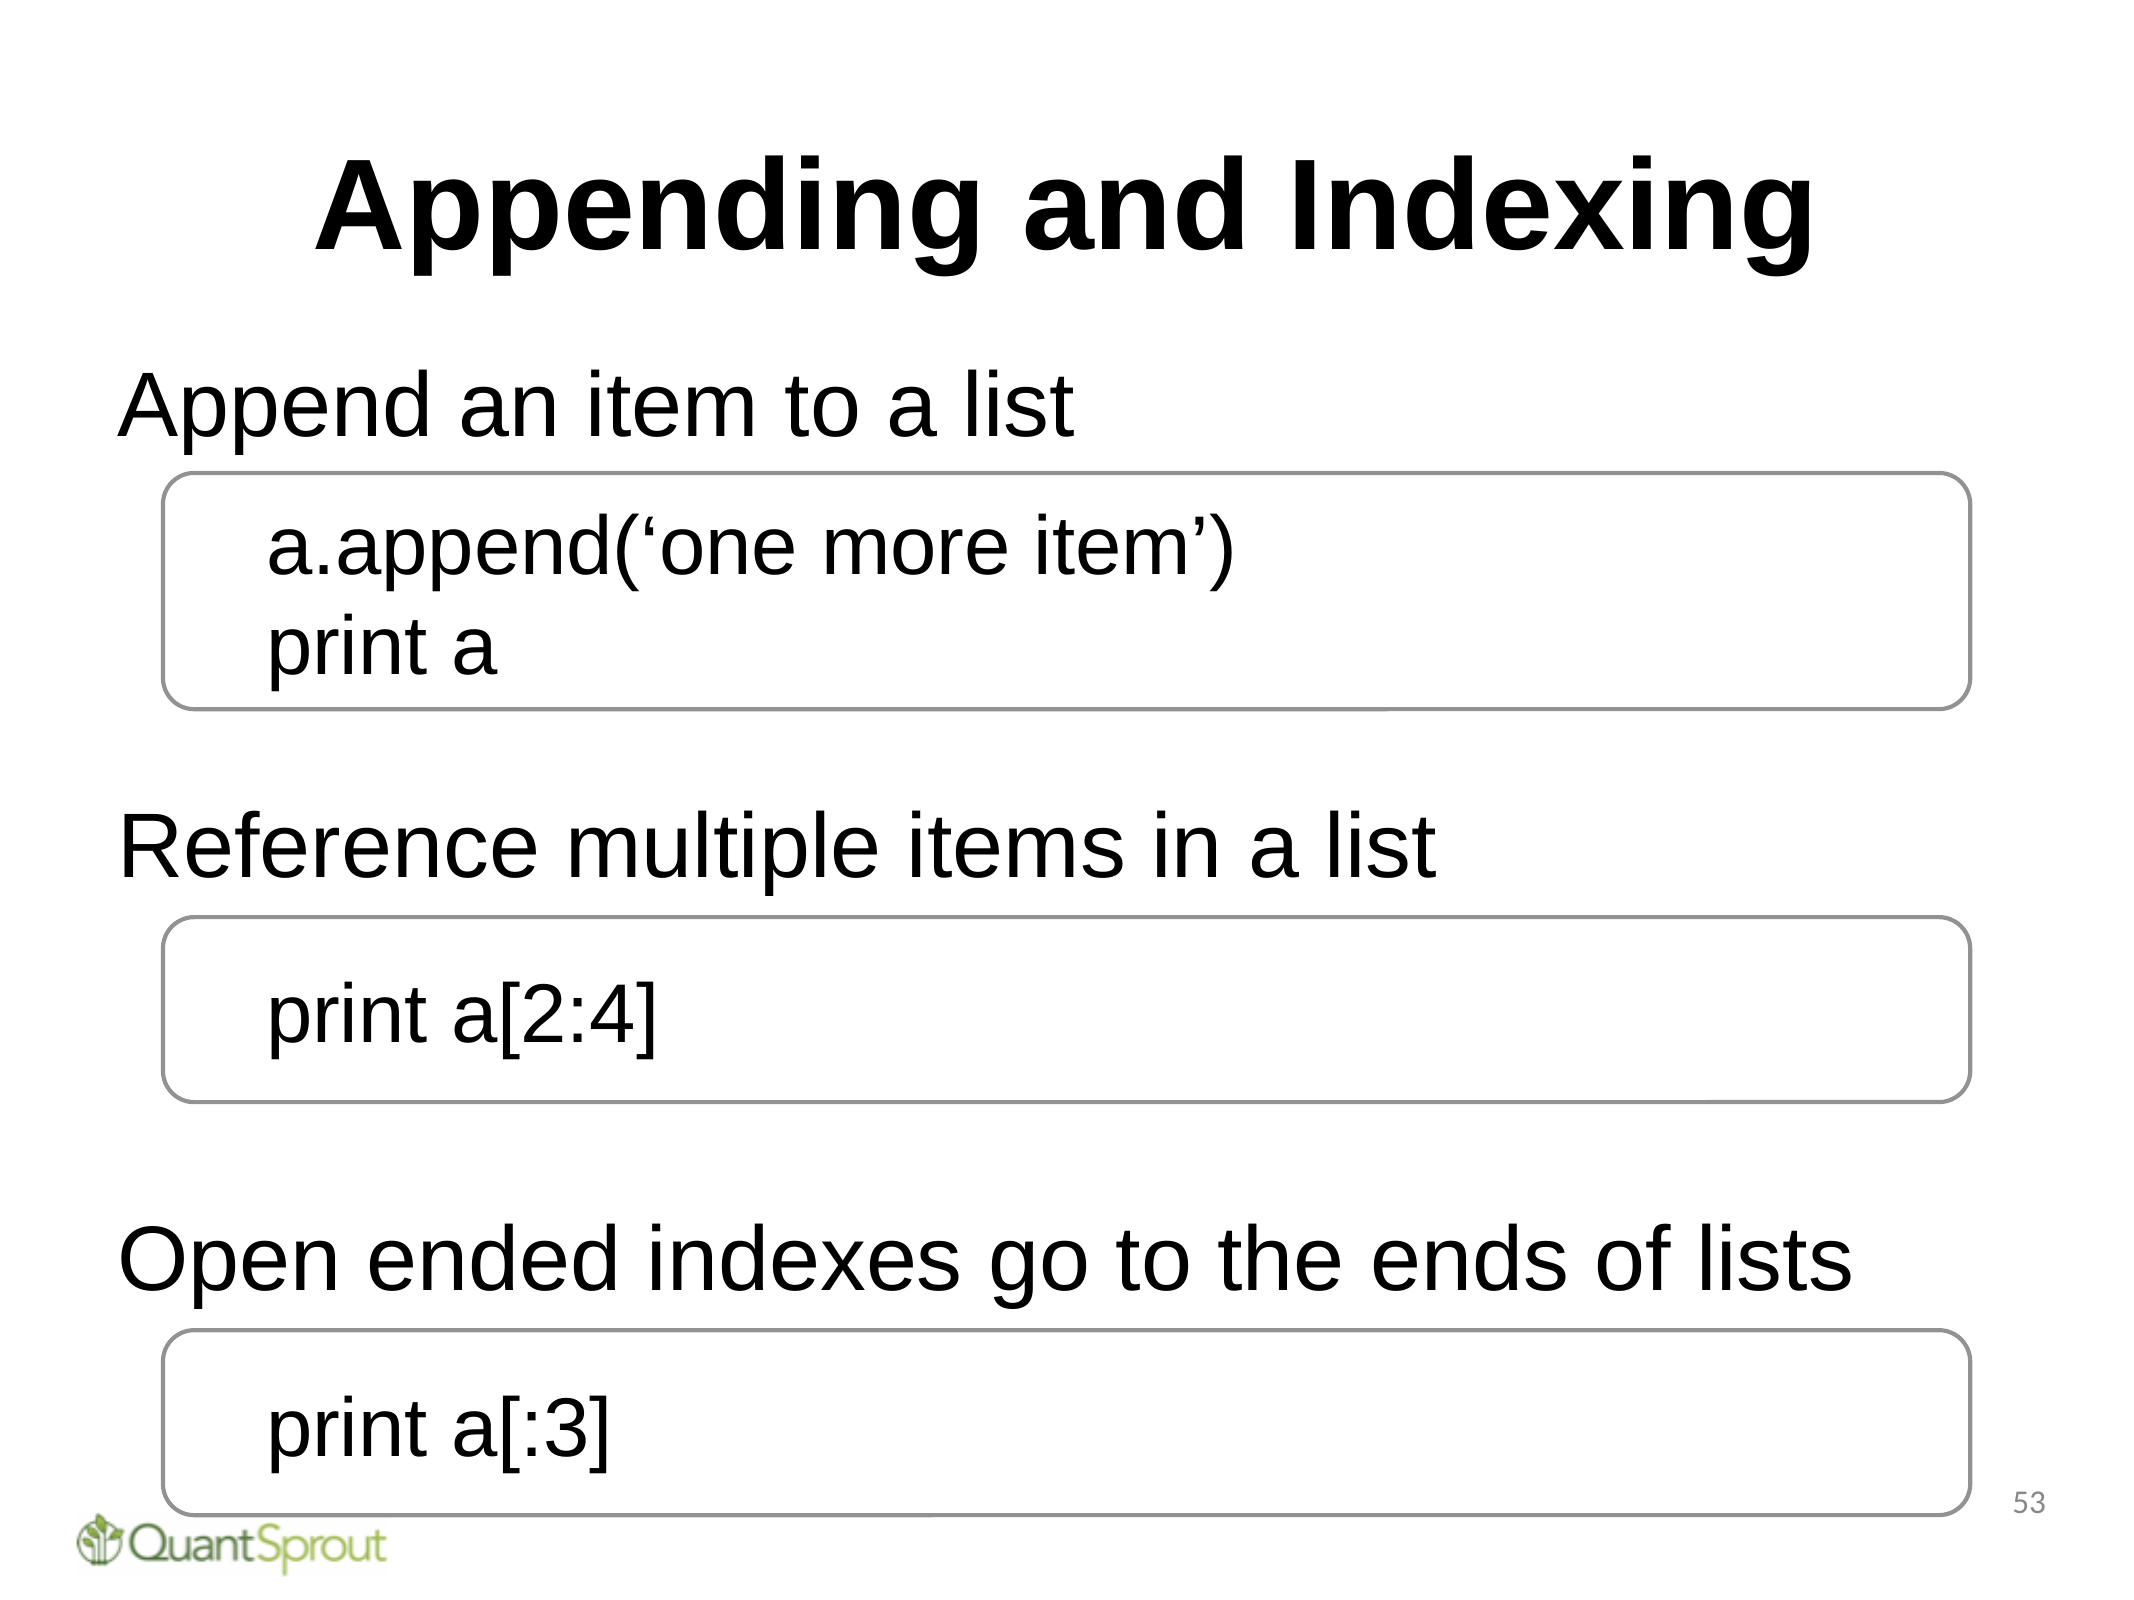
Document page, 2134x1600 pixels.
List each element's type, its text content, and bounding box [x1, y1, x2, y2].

text_box Open ended indexes go to the ends of lists [106, 1187, 2027, 1328]
text_box Reference multiple items in a list [106, 775, 2027, 916]
title Appending and Indexing [106, 20, 2028, 333]
text_box print a[:3] [162, 1330, 1971, 1516]
list Append an item to a list [106, 333, 2028, 475]
slide_number 53 [1558, 1469, 2058, 1532]
text_box a.append(‘one more item’) print a [162, 472, 1971, 710]
picture [67, 1495, 413, 1581]
text_box print a[2:4] [162, 917, 1971, 1103]
